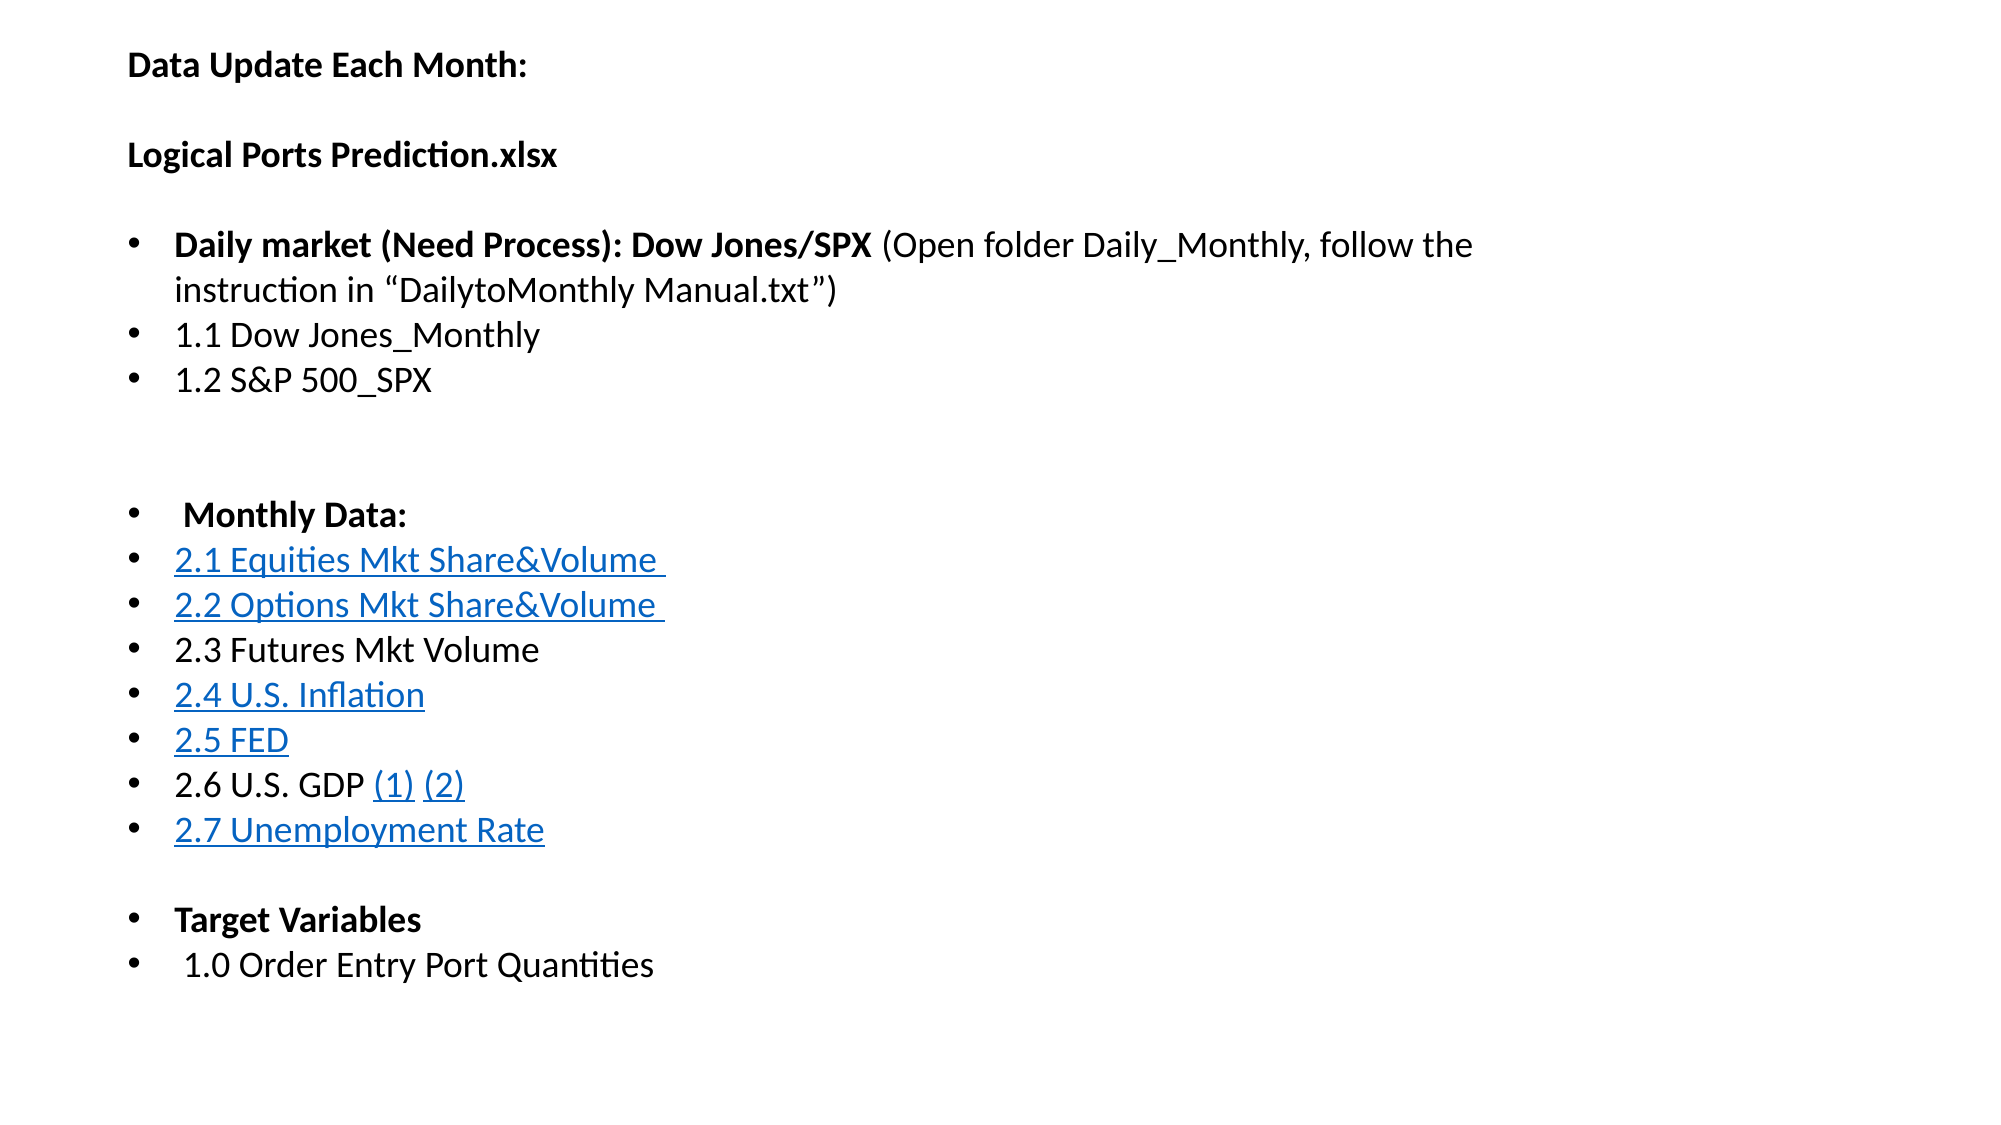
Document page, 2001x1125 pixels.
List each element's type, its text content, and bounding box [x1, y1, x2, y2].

text_box Data Update Each Month: Logical Ports Prediction.xlsx Daily market (Need Process): Dow Jones/SPX (Open folder Daily_Monthly, follow the instruction in “DailytoMonthly Manual.txt”) 1.1 Dow Jones_Monthly 1.2 S&P 500_SPX Monthly Data: 2.1 Equities Mkt Share&Volume 2.2 Options Mkt Share&Volume 2.3 Futures Mkt Volume 2.4 U.S. Inflation 2.5 FED 2.6 U.S. GDP (1) (2) 2.7 Unemployment Rate Target Variables 1.0 Order Entry Port Quantities [112, 32, 1555, 1125]
